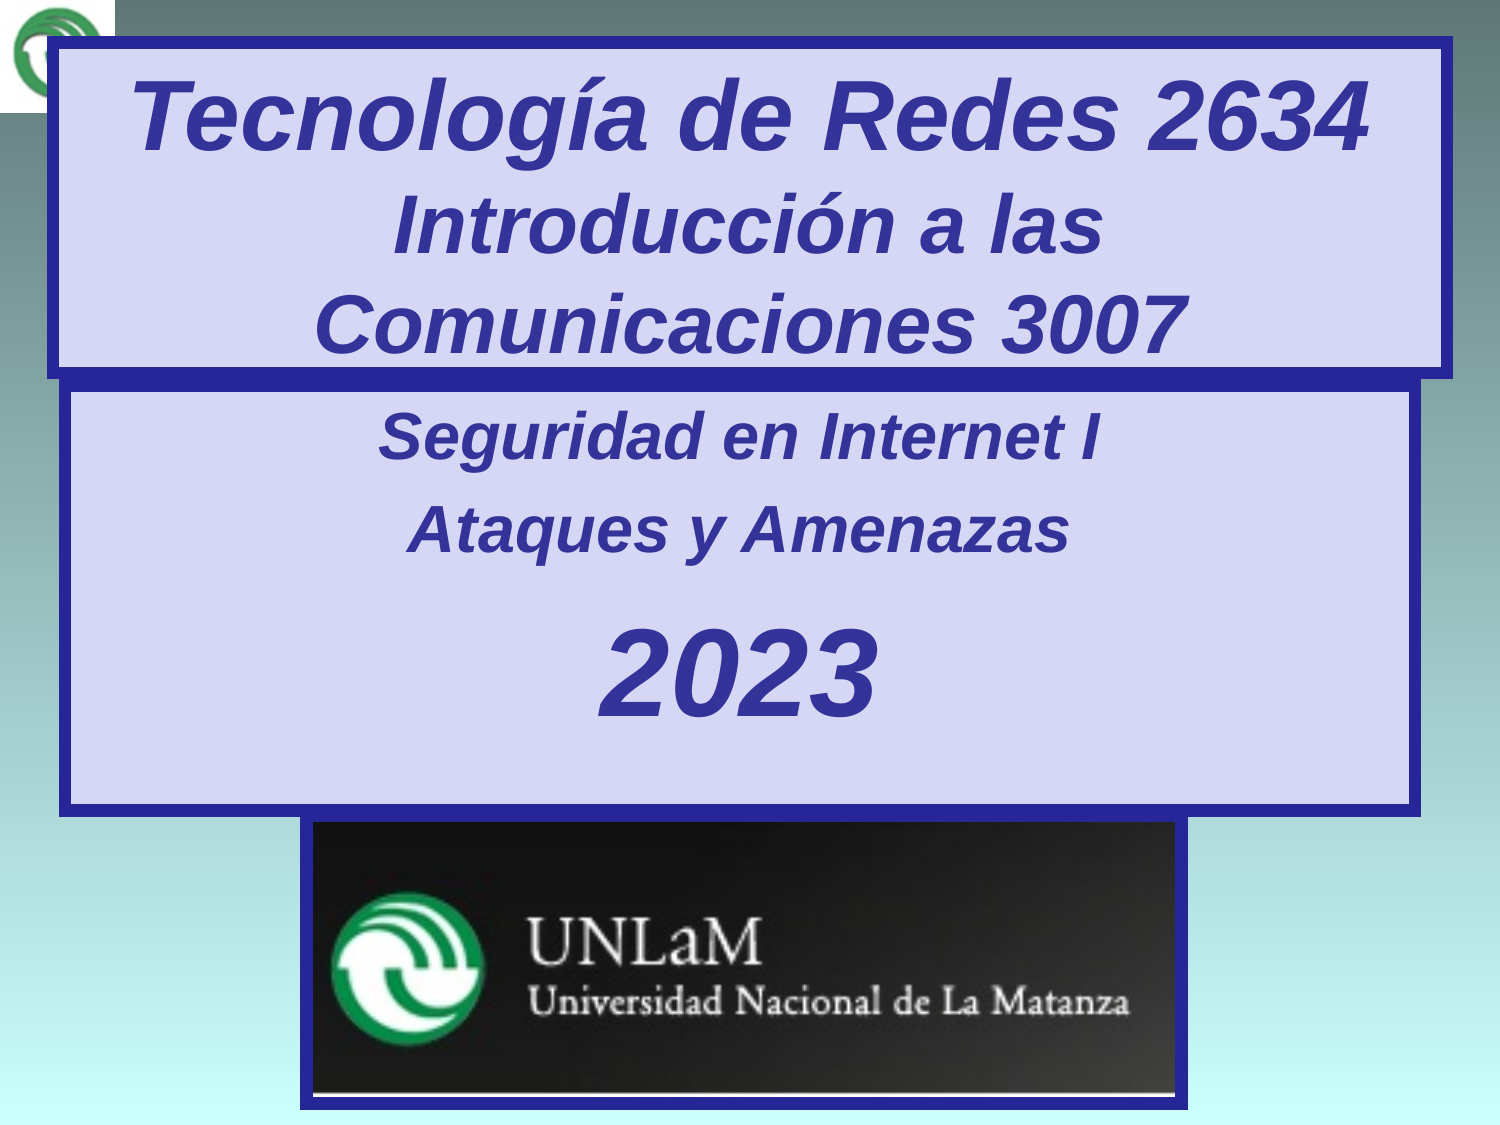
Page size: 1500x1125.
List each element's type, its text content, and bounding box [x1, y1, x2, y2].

picture [0, 0, 115, 113]
title Tecnología de Redes 2634 Introducción a las Comunicaciones 3007 [52, 42, 1448, 374]
picture [312, 822, 1176, 1098]
text_box Seguridad en Internet I Ataques y Amenazas 2023 [64, 385, 1415, 811]
